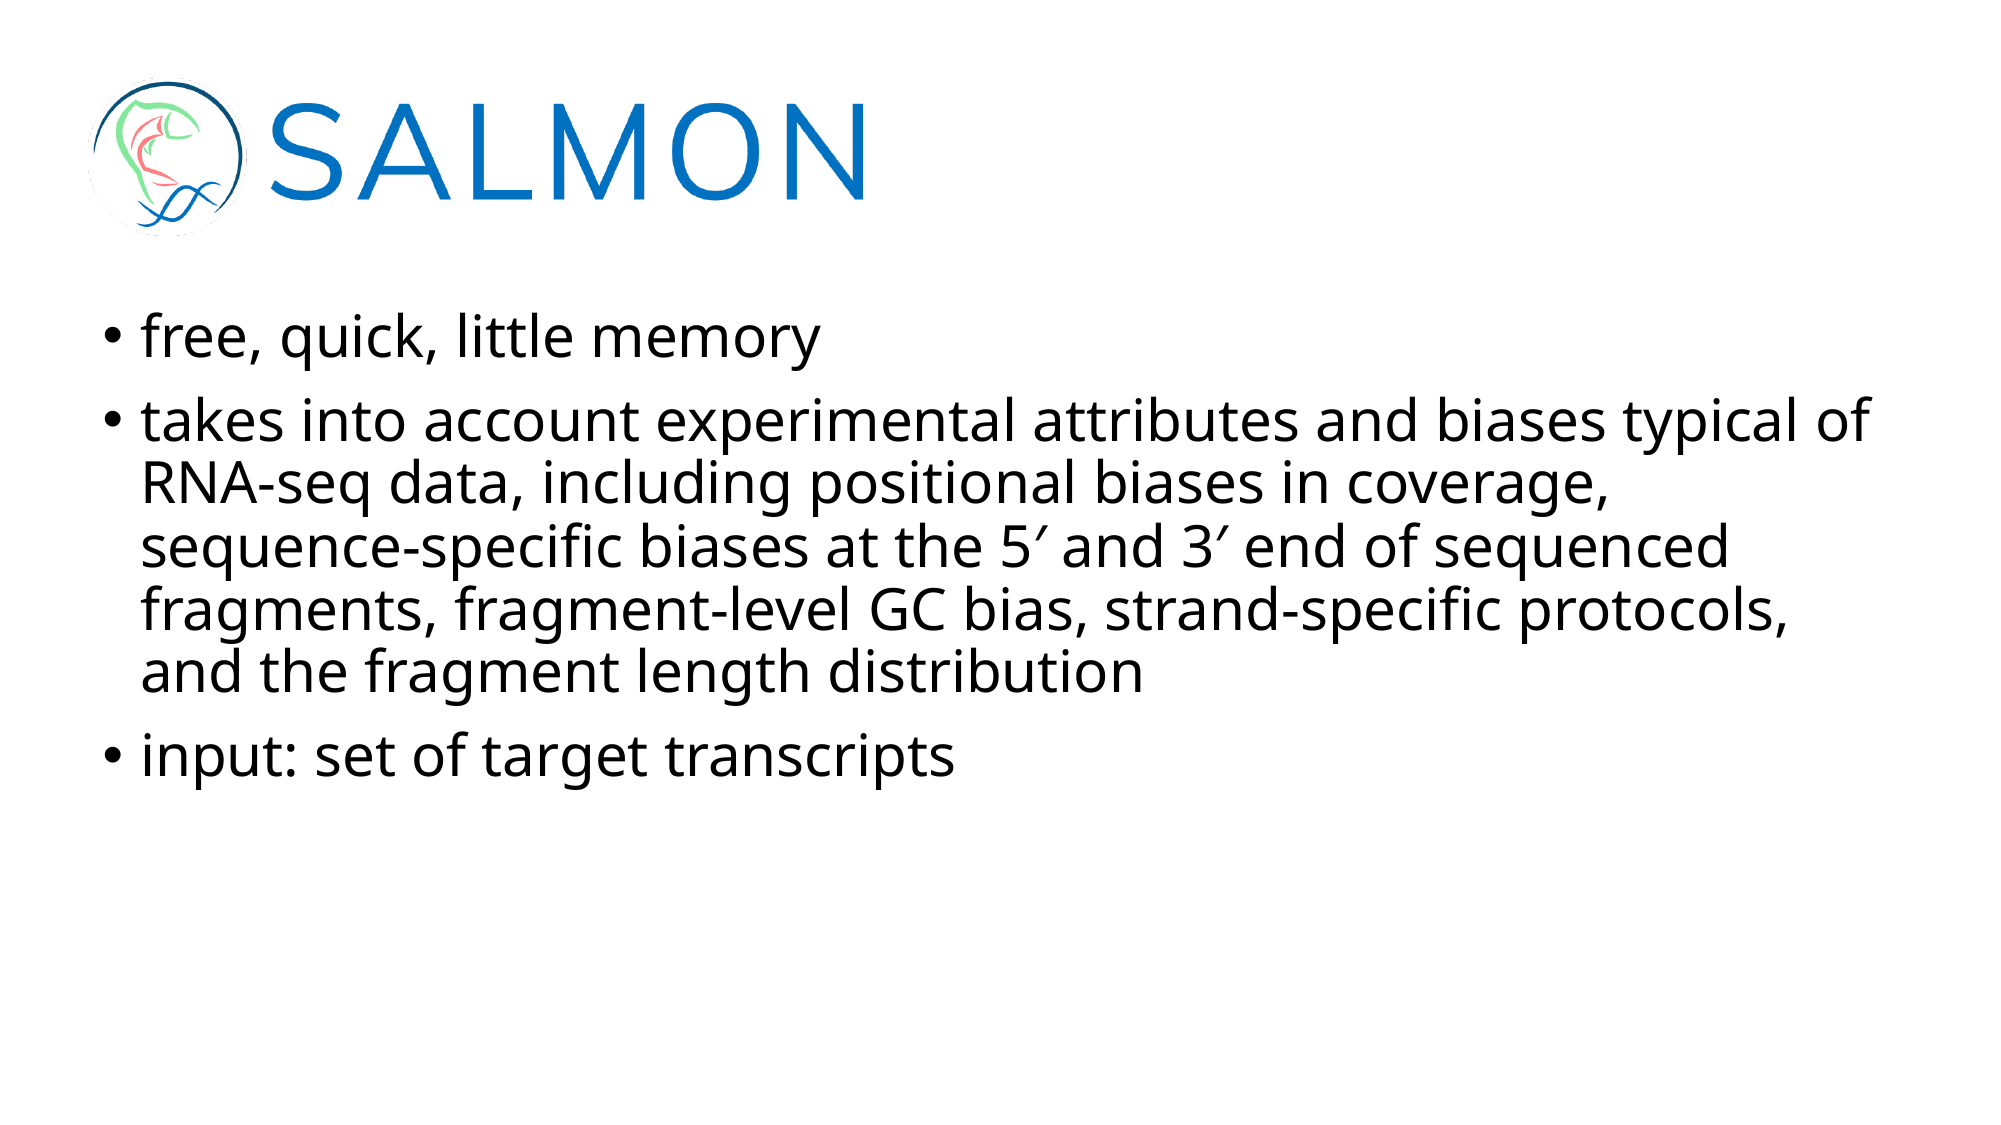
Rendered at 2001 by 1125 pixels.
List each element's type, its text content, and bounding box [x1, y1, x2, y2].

picture [87, 77, 863, 236]
list free, quick, little memory takes into account experimental attributes and biases typical of RNA-seq data, including positional biases in coverage, sequence-specific biases at the 5′ and 3′ end of sequenced fragments, fragment-level GC bias, strand-specific protocols, and the fragment length distribution input: set of target transcripts [87, 299, 1913, 1014]
